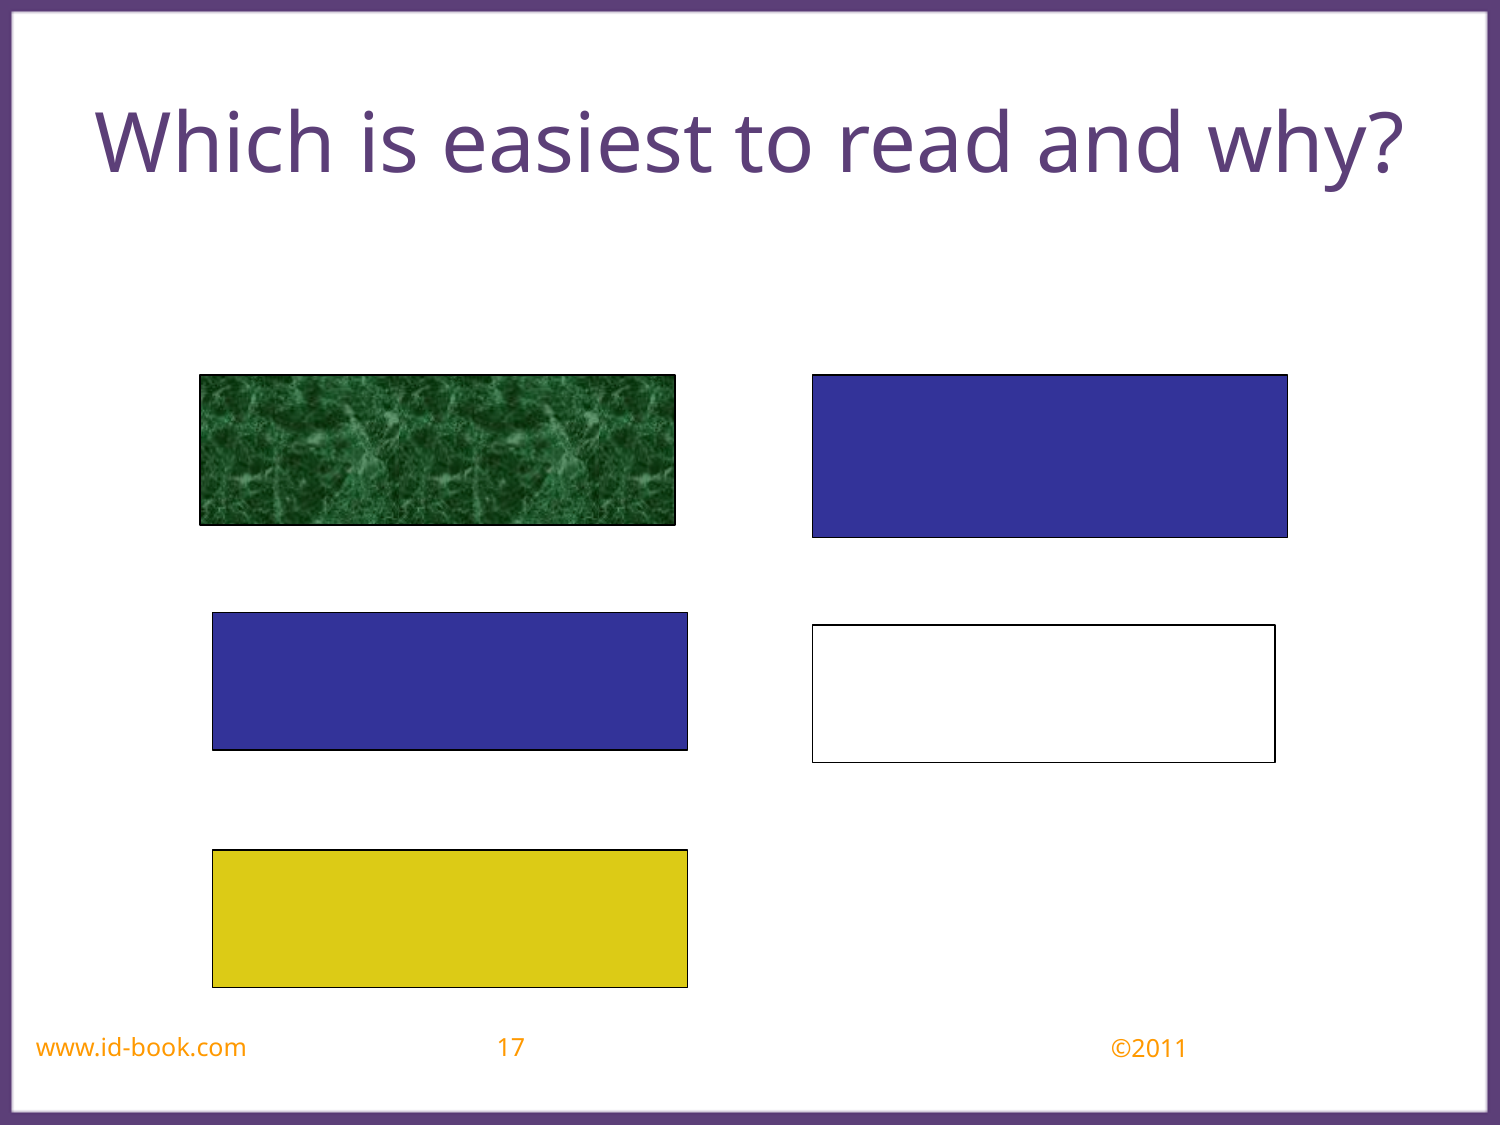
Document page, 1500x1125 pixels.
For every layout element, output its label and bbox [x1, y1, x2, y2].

text_box [212, 612, 688, 849]
text_box [812, 624, 1276, 903]
text_box [212, 849, 688, 1125]
text_box [812, 374, 1288, 665]
text_box [199, 374, 676, 659]
picture [0, 0, 1500, 1125]
